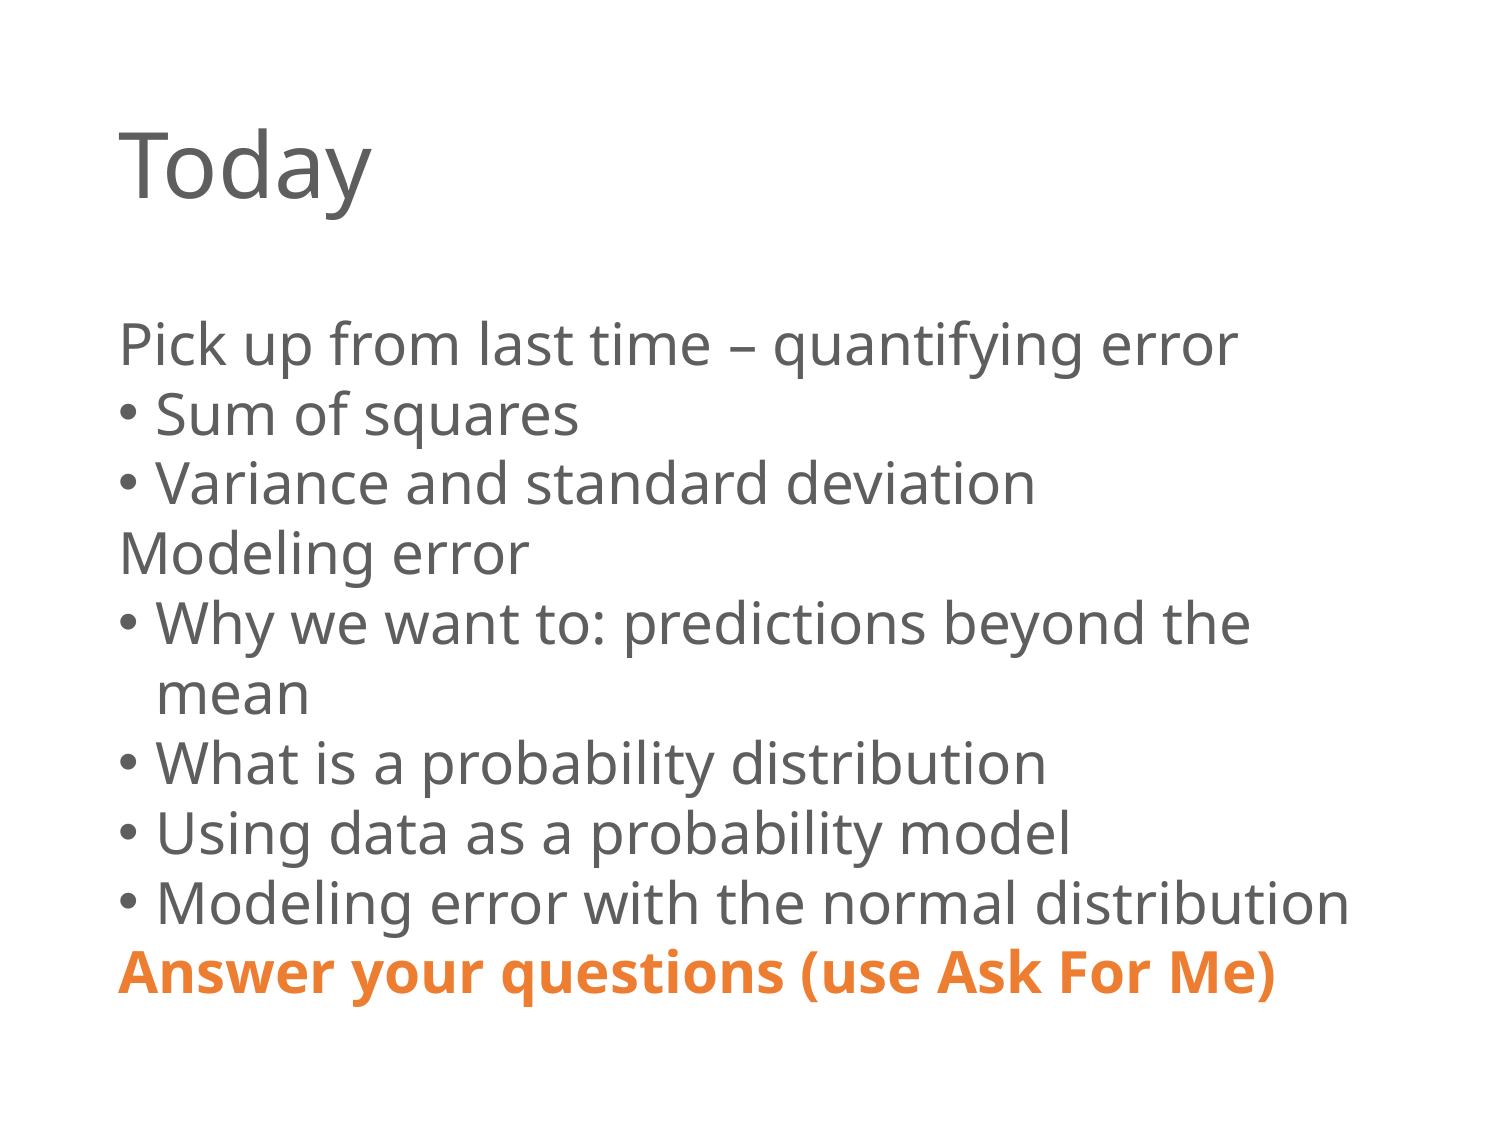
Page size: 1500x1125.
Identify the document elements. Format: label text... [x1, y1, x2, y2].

title Today [103, 59, 1397, 278]
list Pick up from last time – quantifying error Sum of squares Variance and standard deviation Modeling error Why we want to: predictions beyond the mean What is a probability distribution Using data as a probability model Modeling error with the normal distribution Answer your questions (use Ask For Me) [103, 299, 1397, 1014]
